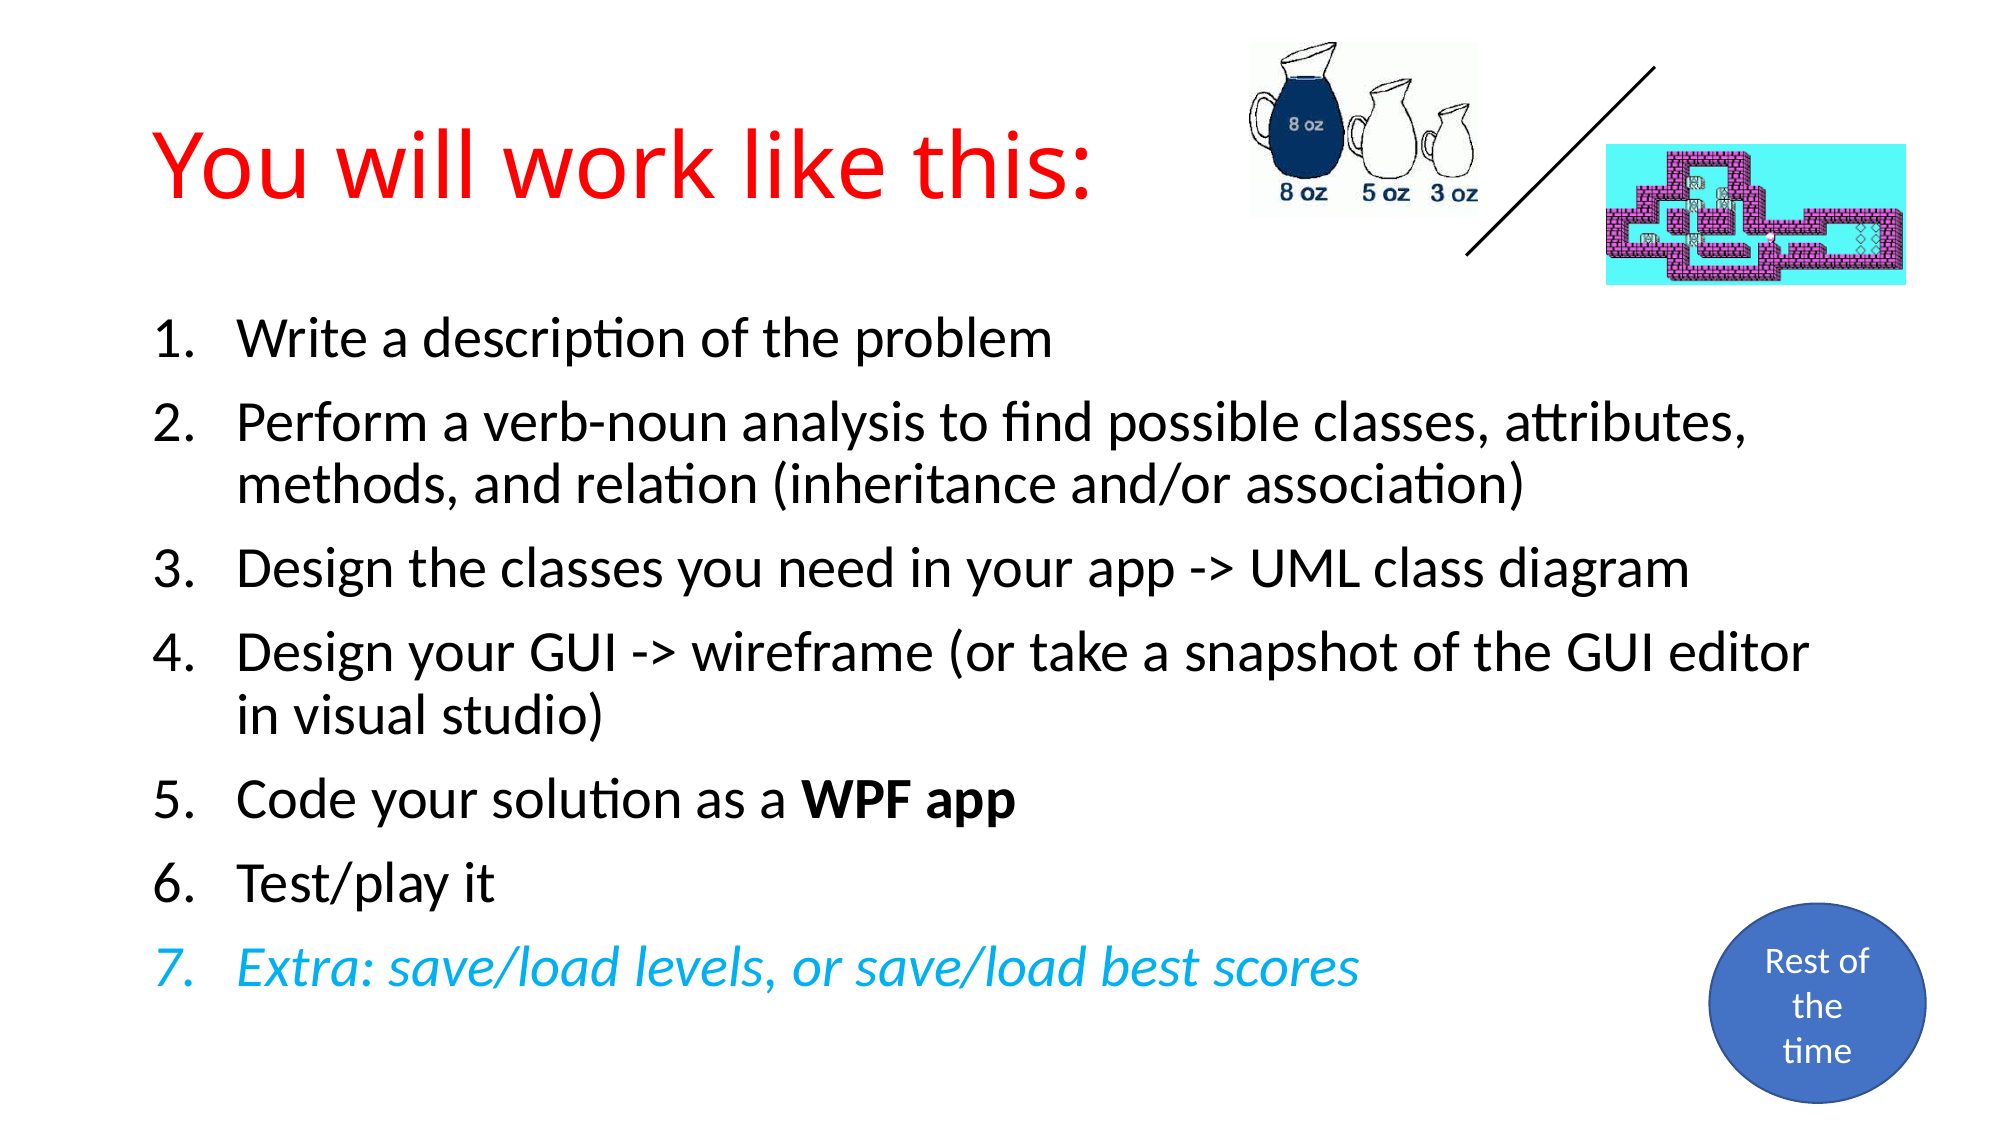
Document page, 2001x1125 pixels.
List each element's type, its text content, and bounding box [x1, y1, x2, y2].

list Write a description of the problem Perform a verb-noun analysis to find possible classes, attributes, methods, and relation (inheritance and/or association) Design the classes you need in your app -> UML class diagram Design your GUI -> wireframe (or take a snapshot of the GUI editor in visual studio) Code your solution as a WPF app Test/play it Extra: save/load levels, or save/load best scores [137, 299, 1863, 1014]
title You will work like this: [137, 59, 1249, 278]
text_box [1249, 42, 1906, 285]
text_box Rest of the time [1708, 902, 1927, 1104]
